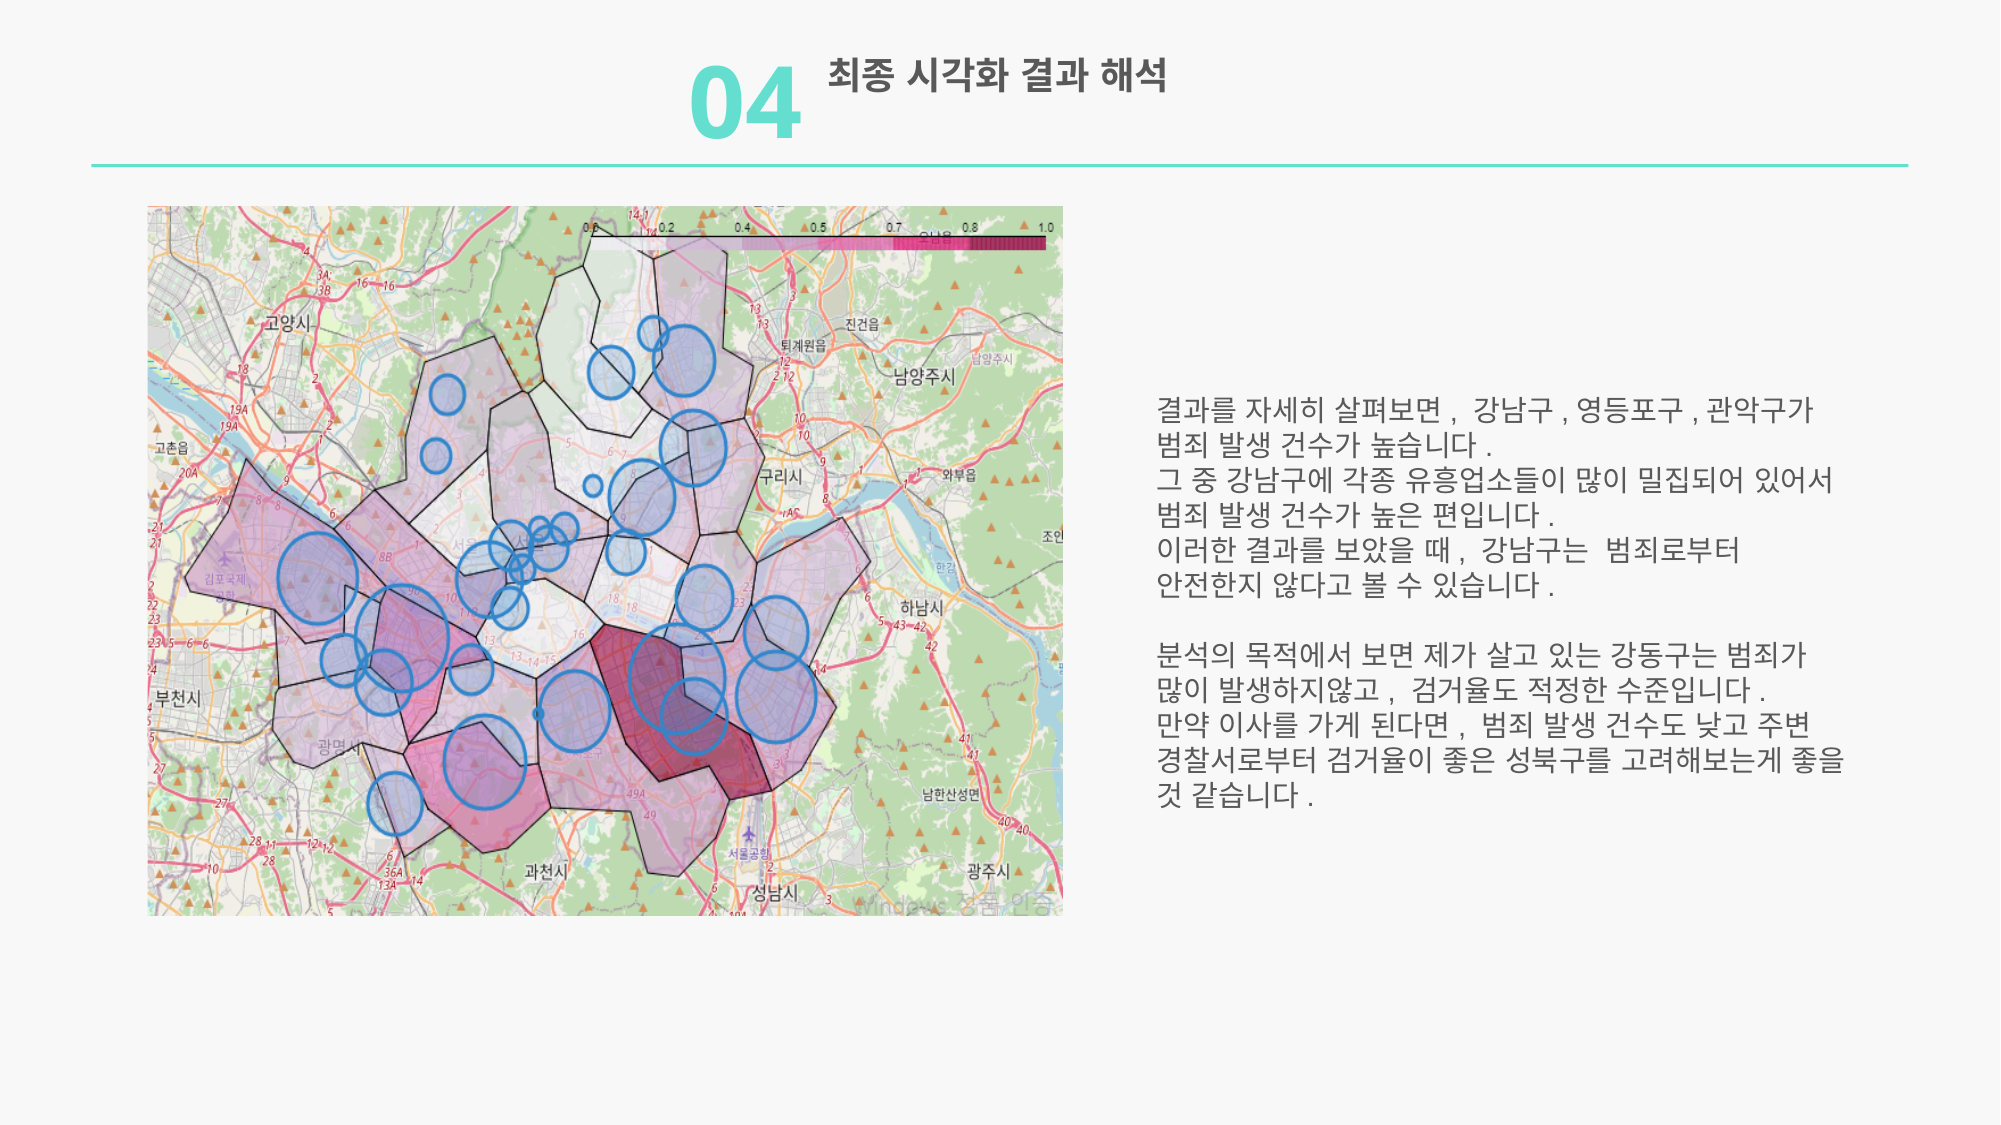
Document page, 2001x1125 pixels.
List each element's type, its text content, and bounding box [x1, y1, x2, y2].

text_box 결과를 자세히 살펴보면, 강남구,영등포구,관악구가 범죄 발생 건수가 높습니다. 그 중 강남구에 각종 유흥업소들이 많이 밀집되어 있어서 범죄 발생 건수가 높은 편입니다. 이러한 결과를 보았을 때, 강남구는 범죄로부터 안전한지 않다고 볼 수 있습니다. 분석의 목적에서 보면 제가 살고 있는 강동구는 범죄가 많이 발생하지않고, 검거율도 적정한 수준입니다. 만약 이사를 가게 된다면, 범죄 발생 건수도 낮고 주변 경찰서로부터 검거율이 좋은 성북구를 고려해보는게 좋을 것 같습니다. [1141, 385, 1863, 820]
text_box [90, 163, 673, 168]
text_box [673, 30, 1263, 168]
picture [147, 206, 1063, 916]
text_box [1263, 163, 1909, 168]
